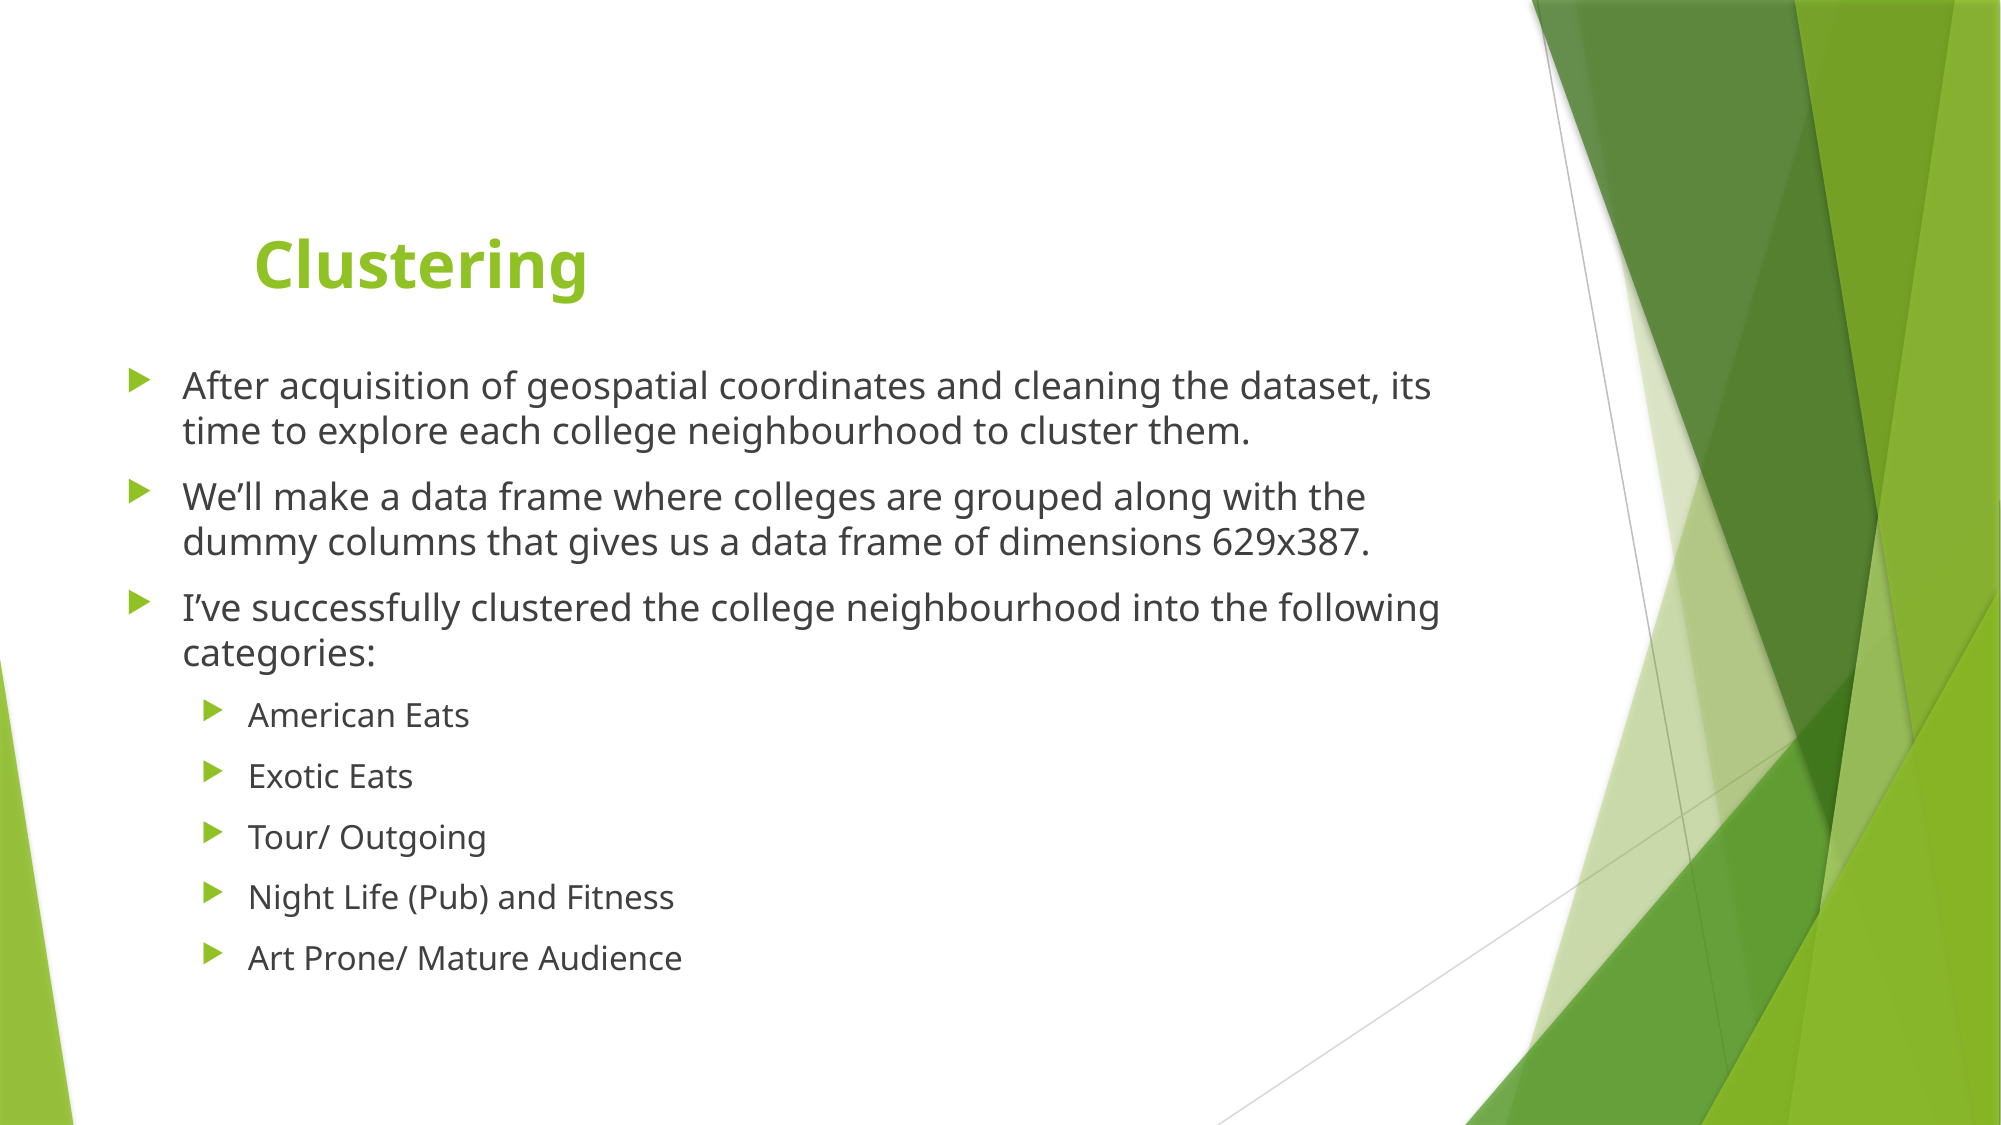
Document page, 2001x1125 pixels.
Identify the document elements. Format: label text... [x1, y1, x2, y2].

title Clustering [238, 215, 1814, 388]
list After acquisition of geospatial coordinates and cleaning the dataset, its time to explore each college neighbourhood to cluster them. We’ll make a data frame where colleges are grouped along with the dummy columns that gives us a data frame of dimensions 629x387. I’ve successfully clustered the college neighbourhood into the following categories: American Eats Exotic Eats Tour/ Outgoing Night Life (Pub) and Fitness Art Prone/ Mature Audience [111, 354, 1522, 992]
